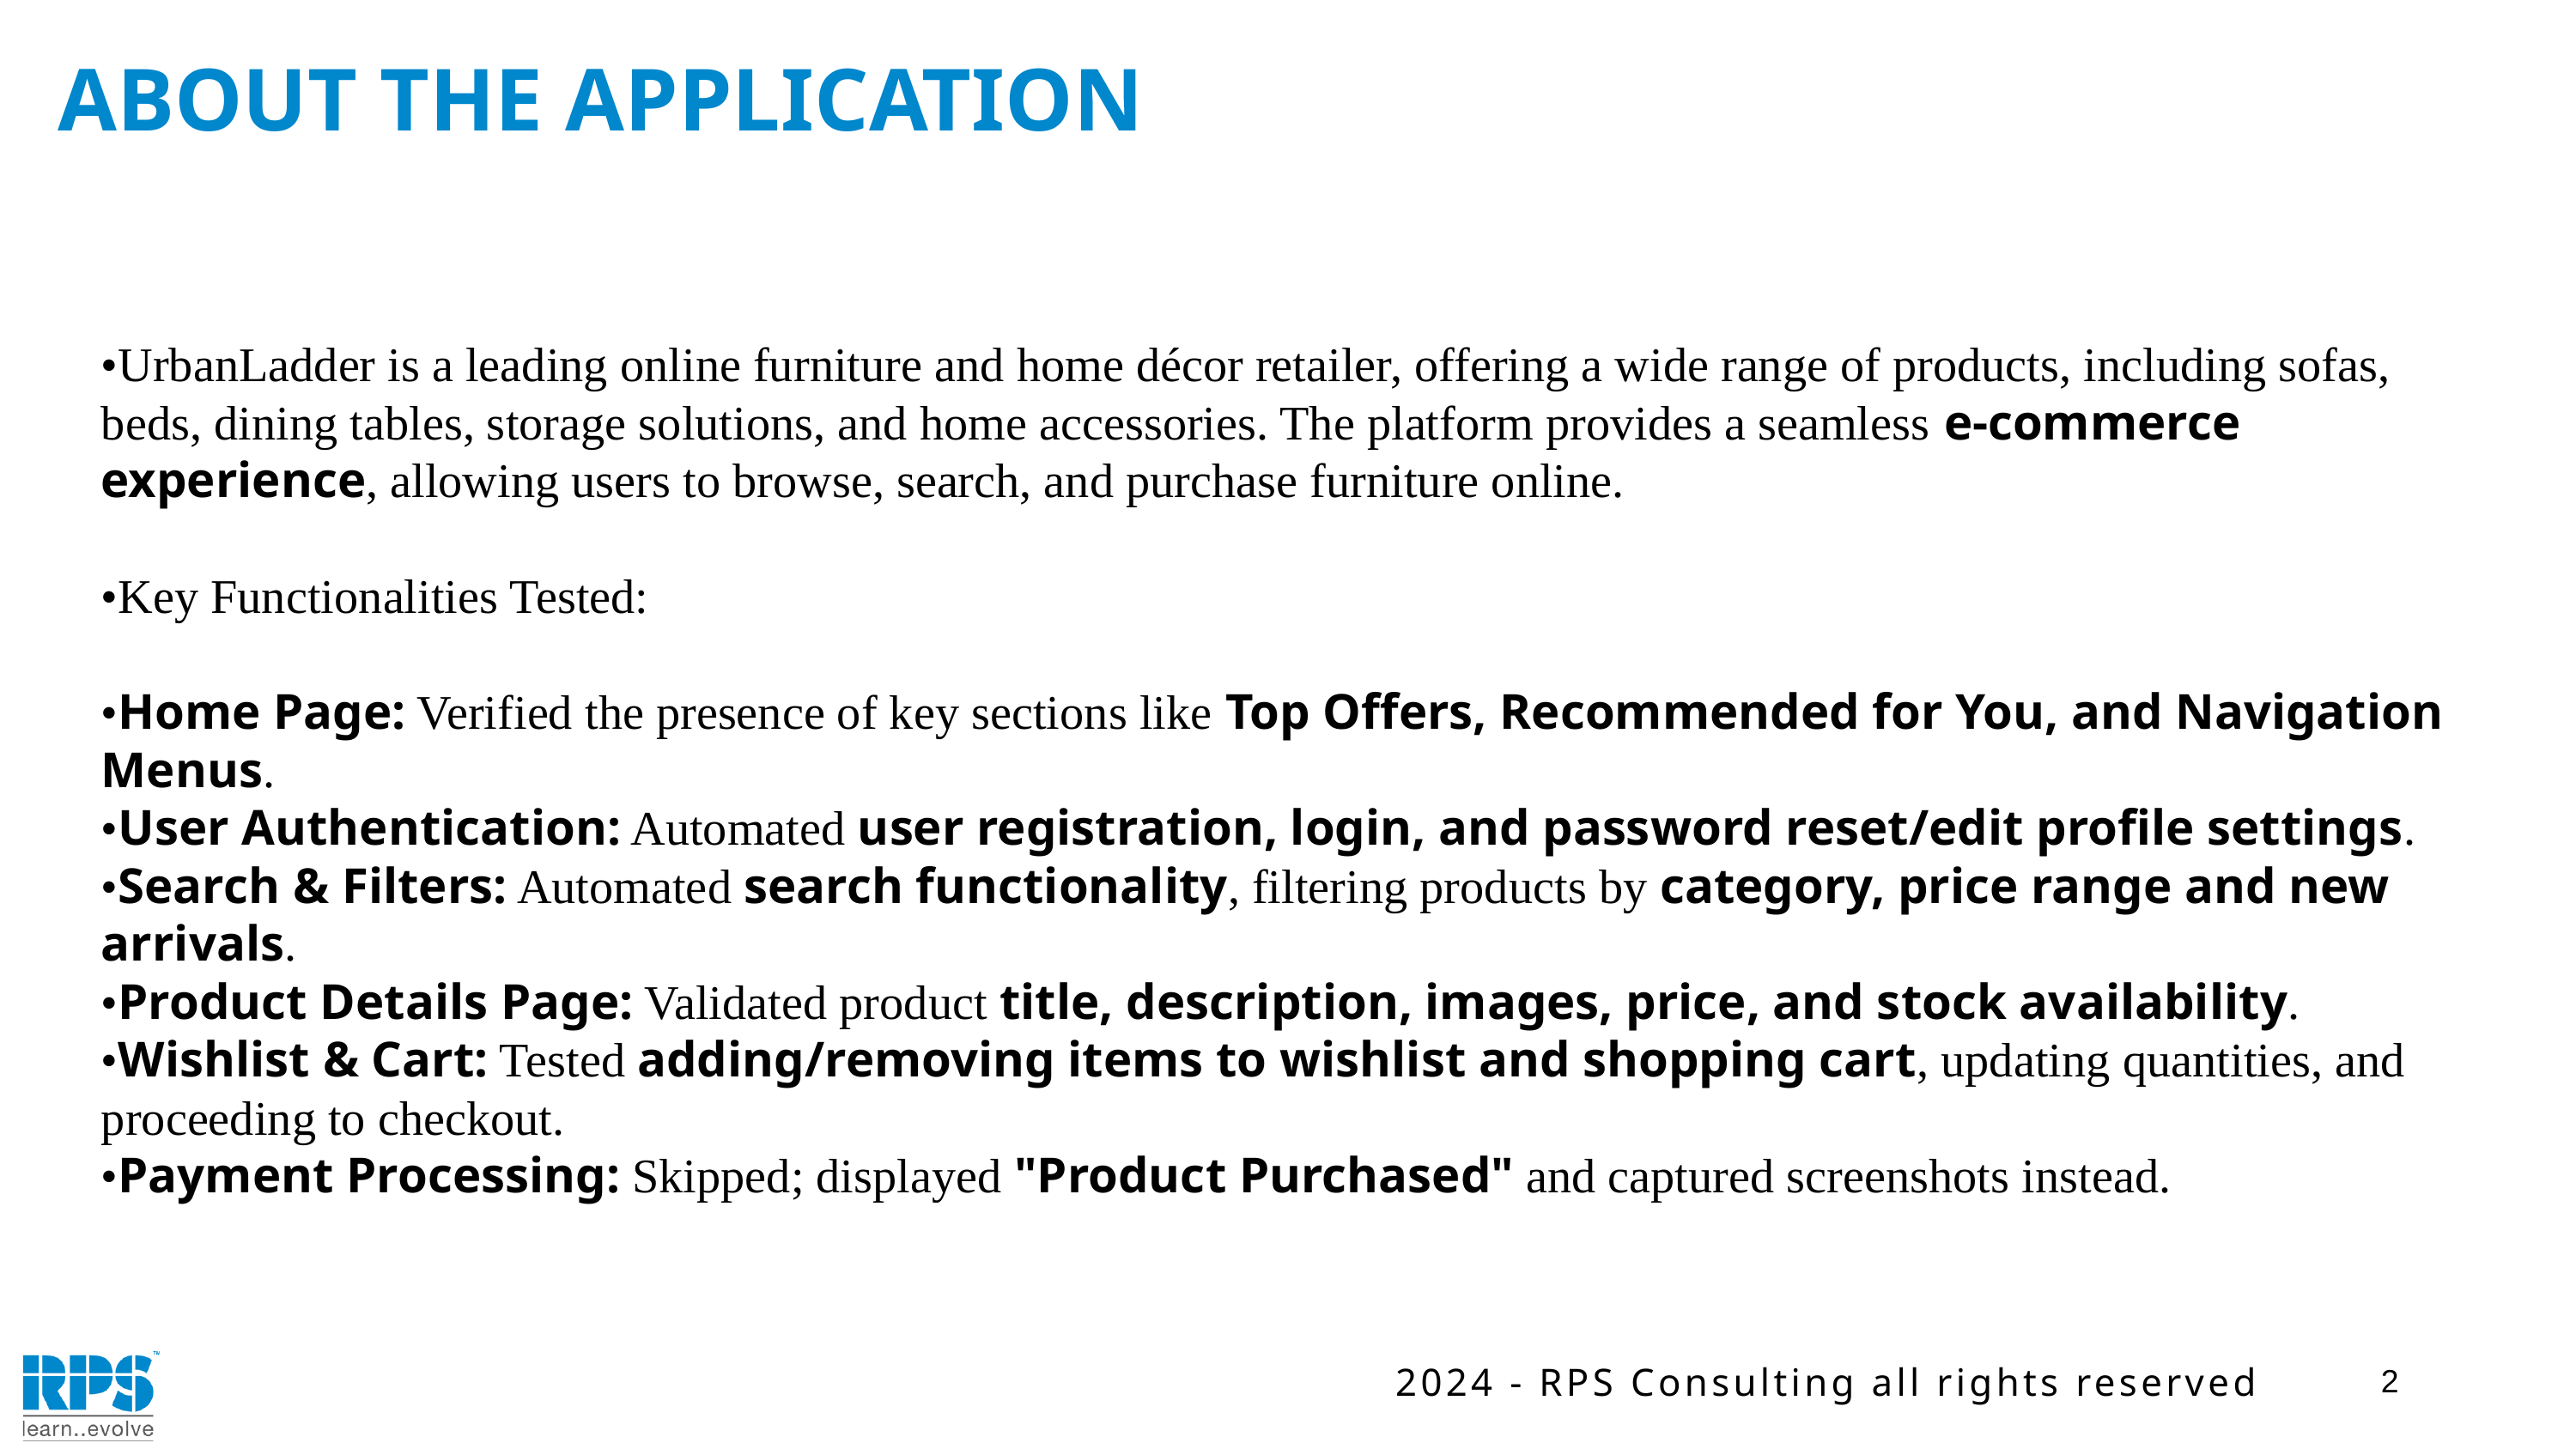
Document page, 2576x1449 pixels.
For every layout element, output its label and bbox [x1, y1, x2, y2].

text_box [1819, 1342, 2399, 1421]
text_box [22, 1351, 160, 1441]
text_box [100, 339, 2476, 1164]
text_box [57, 44, 2193, 283]
text_box [934, 1355, 1814, 1407]
